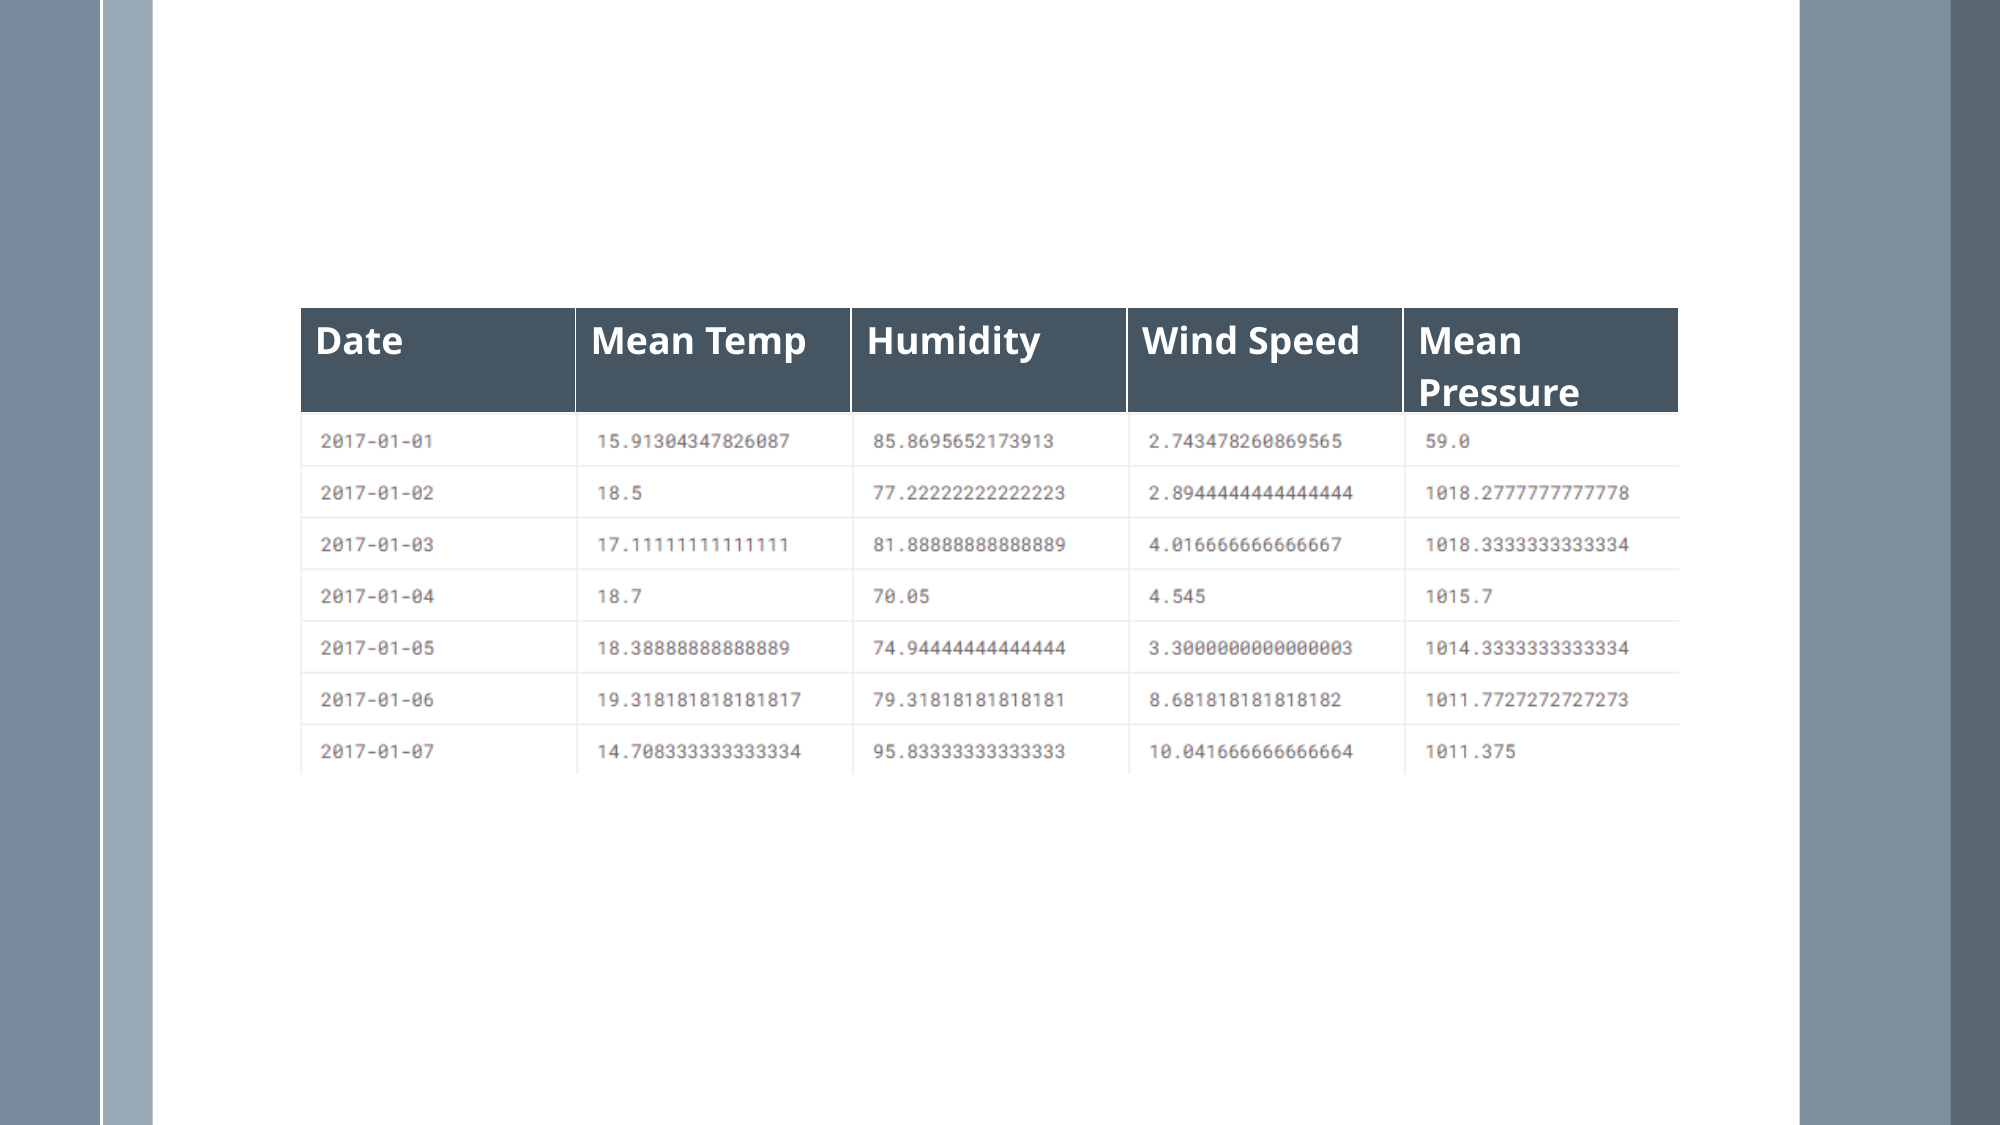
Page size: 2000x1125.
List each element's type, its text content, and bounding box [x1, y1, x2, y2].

picture [299, 412, 1679, 774]
table_header Wind Speed [1128, 308, 1402, 412]
table_header Date [301, 308, 575, 412]
table_header Humidity [852, 308, 1126, 412]
table_header Mean Temp [576, 308, 850, 412]
table_header Mean Pressure [1404, 308, 1678, 412]
